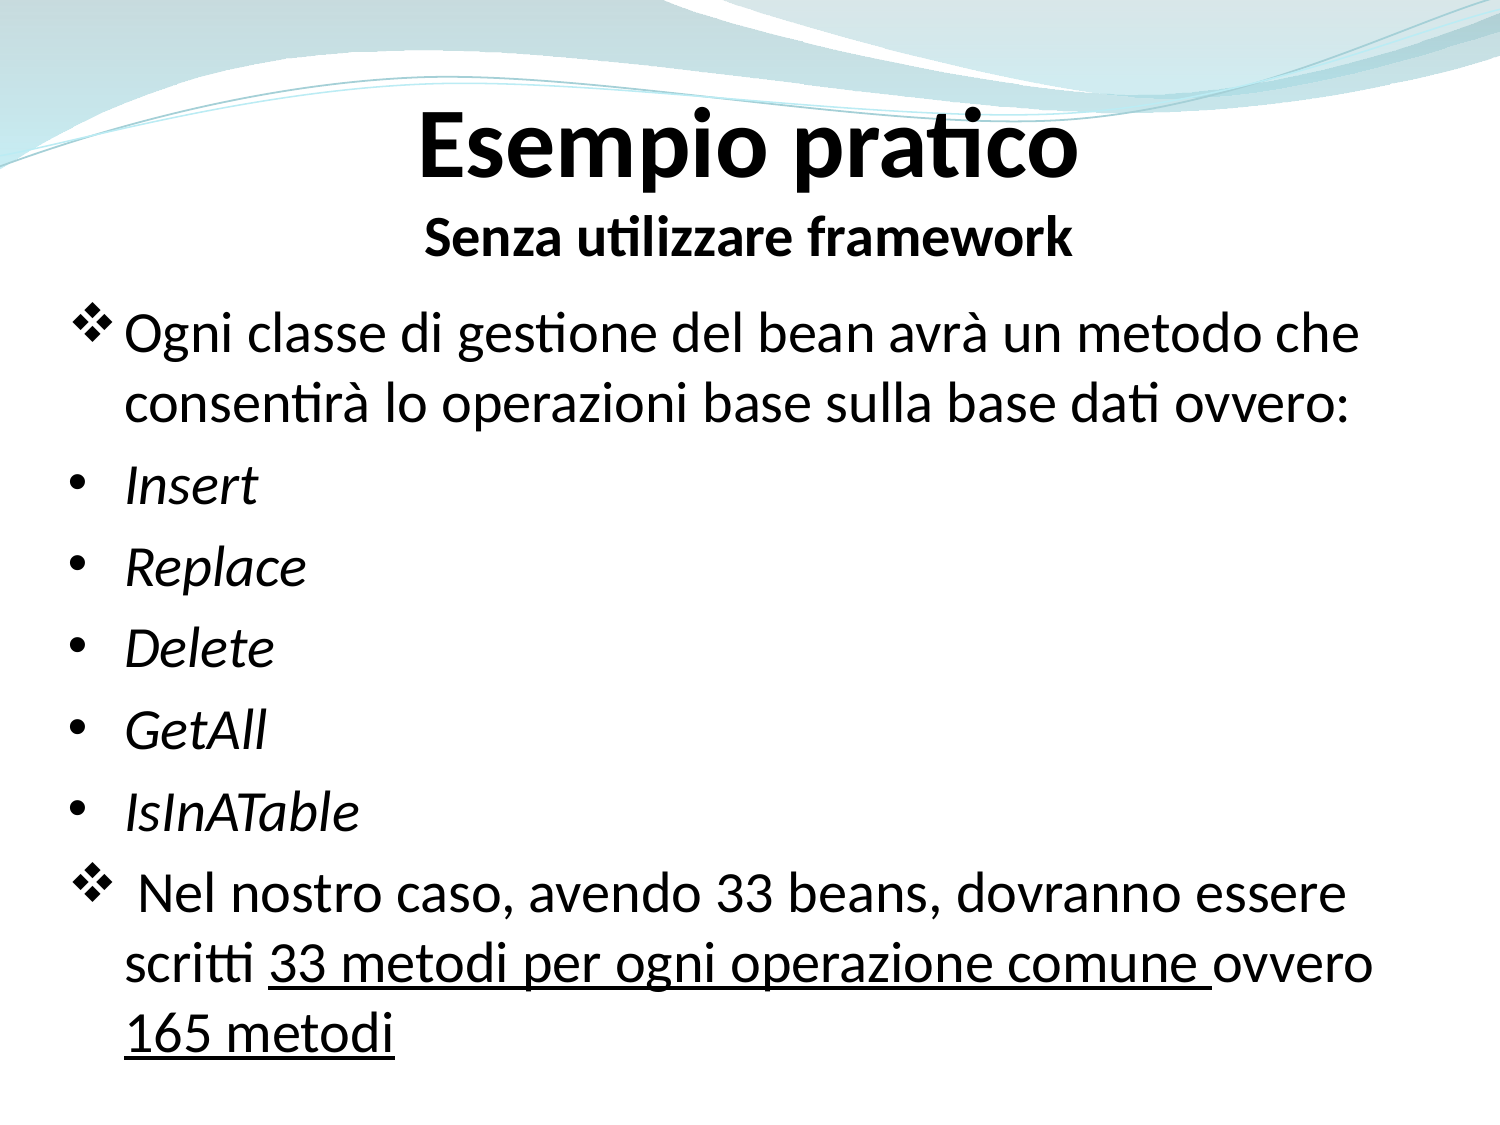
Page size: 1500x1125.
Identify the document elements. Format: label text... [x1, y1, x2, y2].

text_box Ogni classe di gestione del bean avrà un metodo che consentirà lo operazioni base sulla base dati ovvero: Insert Replace Delete GetAll IsInATable Nel nostro caso, avendo 33 beans, dovranno essere scritti 33 metodi per ogni operazione comune ovvero 165 metodi [53, 294, 1395, 1055]
text_box Esempio pratico Senza utilizzare framework [402, 70, 1096, 294]
